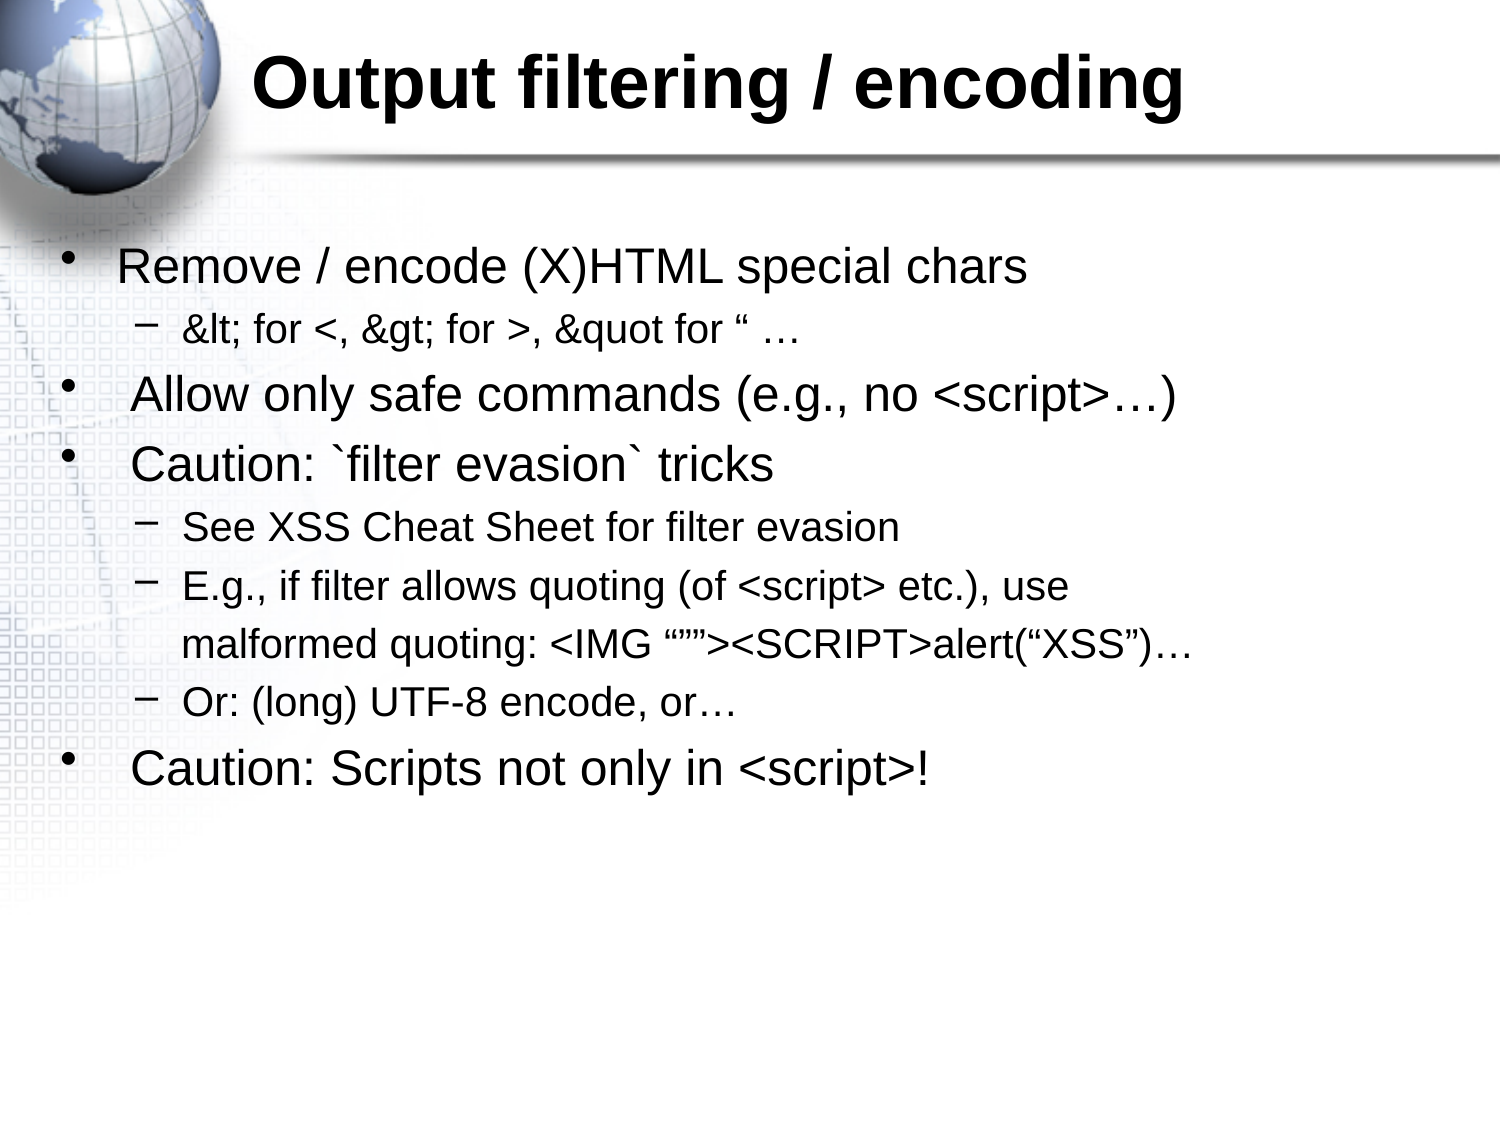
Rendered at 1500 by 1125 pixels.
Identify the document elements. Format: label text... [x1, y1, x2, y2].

title Output filtering / encoding [236, 11, 1476, 148]
list Remove / encode (X)HTML special chars &lt; for <, &gt; for >, &quot for “ … Allow only safe commands (e.g., no <script>…) Caution: `filter evasion` tricks See XSS Cheat Sheet for filter evasion E.g., if filter allows quoting (of <script> etc.), use malformed quoting: <IMG “””><SCRIPT>alert(“XSS”)… Or: (long) UTF-8 encode, or… Caution: Scripts not only in <script>! [44, 225, 1465, 1001]
picture [0, 0, 1500, 1125]
